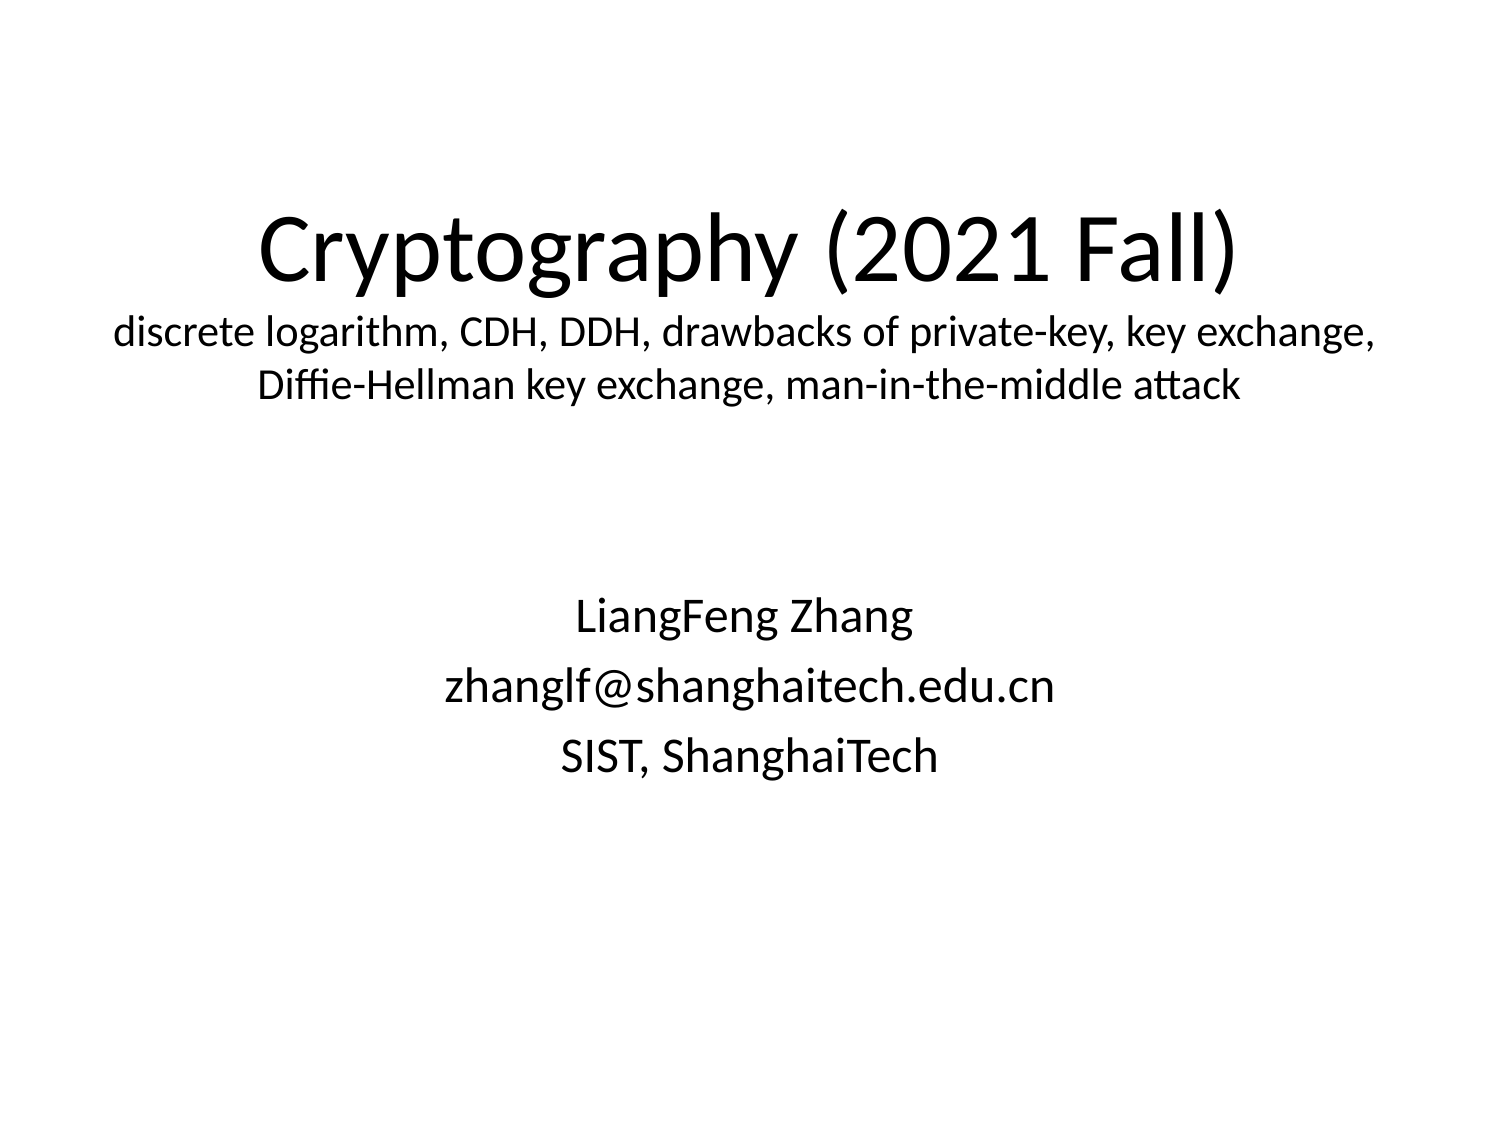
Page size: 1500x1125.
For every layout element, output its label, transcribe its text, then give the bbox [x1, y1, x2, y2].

title Cryptography (2021 Fall) discrete logarithm, CDH, DDH, drawbacks of private-key, key exchange, Diffie-Hellman key exchange, man-in-the-middle attack [0, 174, 1500, 417]
subtitle LiangFeng Zhang zhanglf@shanghaitech.edu.cn SIST, ShanghaiTech [0, 575, 1500, 788]
